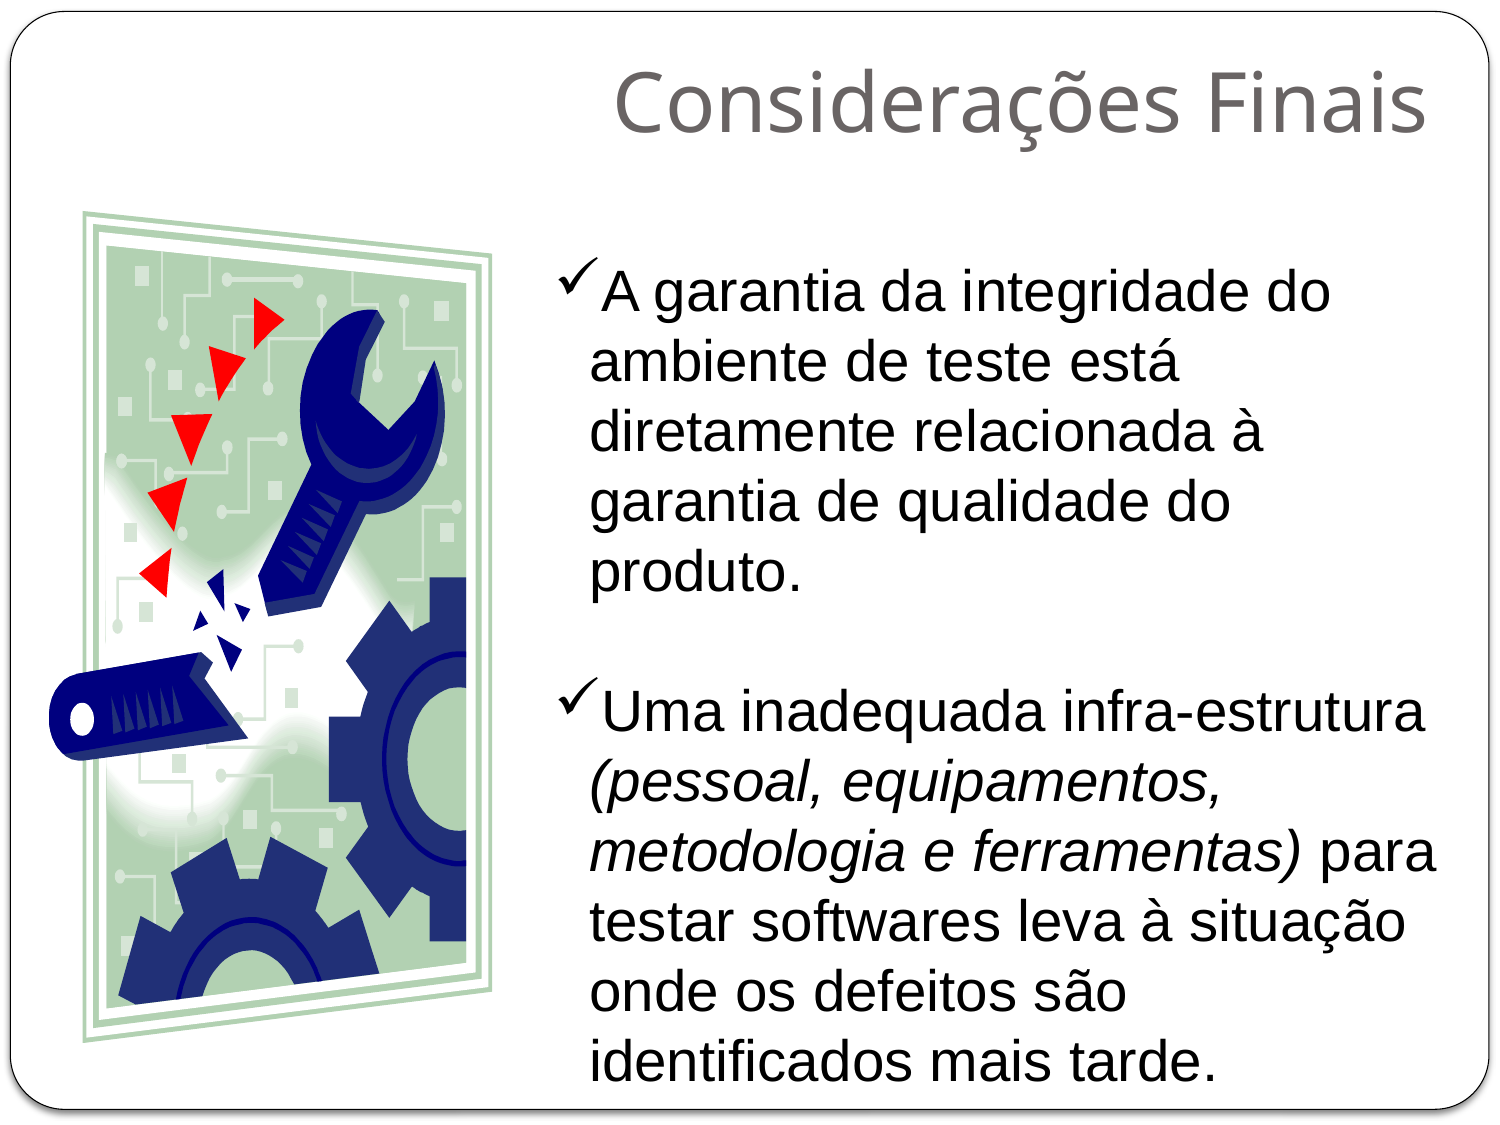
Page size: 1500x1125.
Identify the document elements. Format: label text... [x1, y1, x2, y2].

picture [46, 210, 493, 1044]
text_box A garantia da integridade do ambiente de teste está diretamente relacionada à garantia de qualidade do produto. Uma inadequada infra-estrutura (pessoal, equipamentos, metodologia e ferramentas) para testar softwares leva à situação onde os defeitos são identificados mais tarde. [538, 246, 1453, 1101]
title Considerações Finais [597, 46, 1466, 165]
